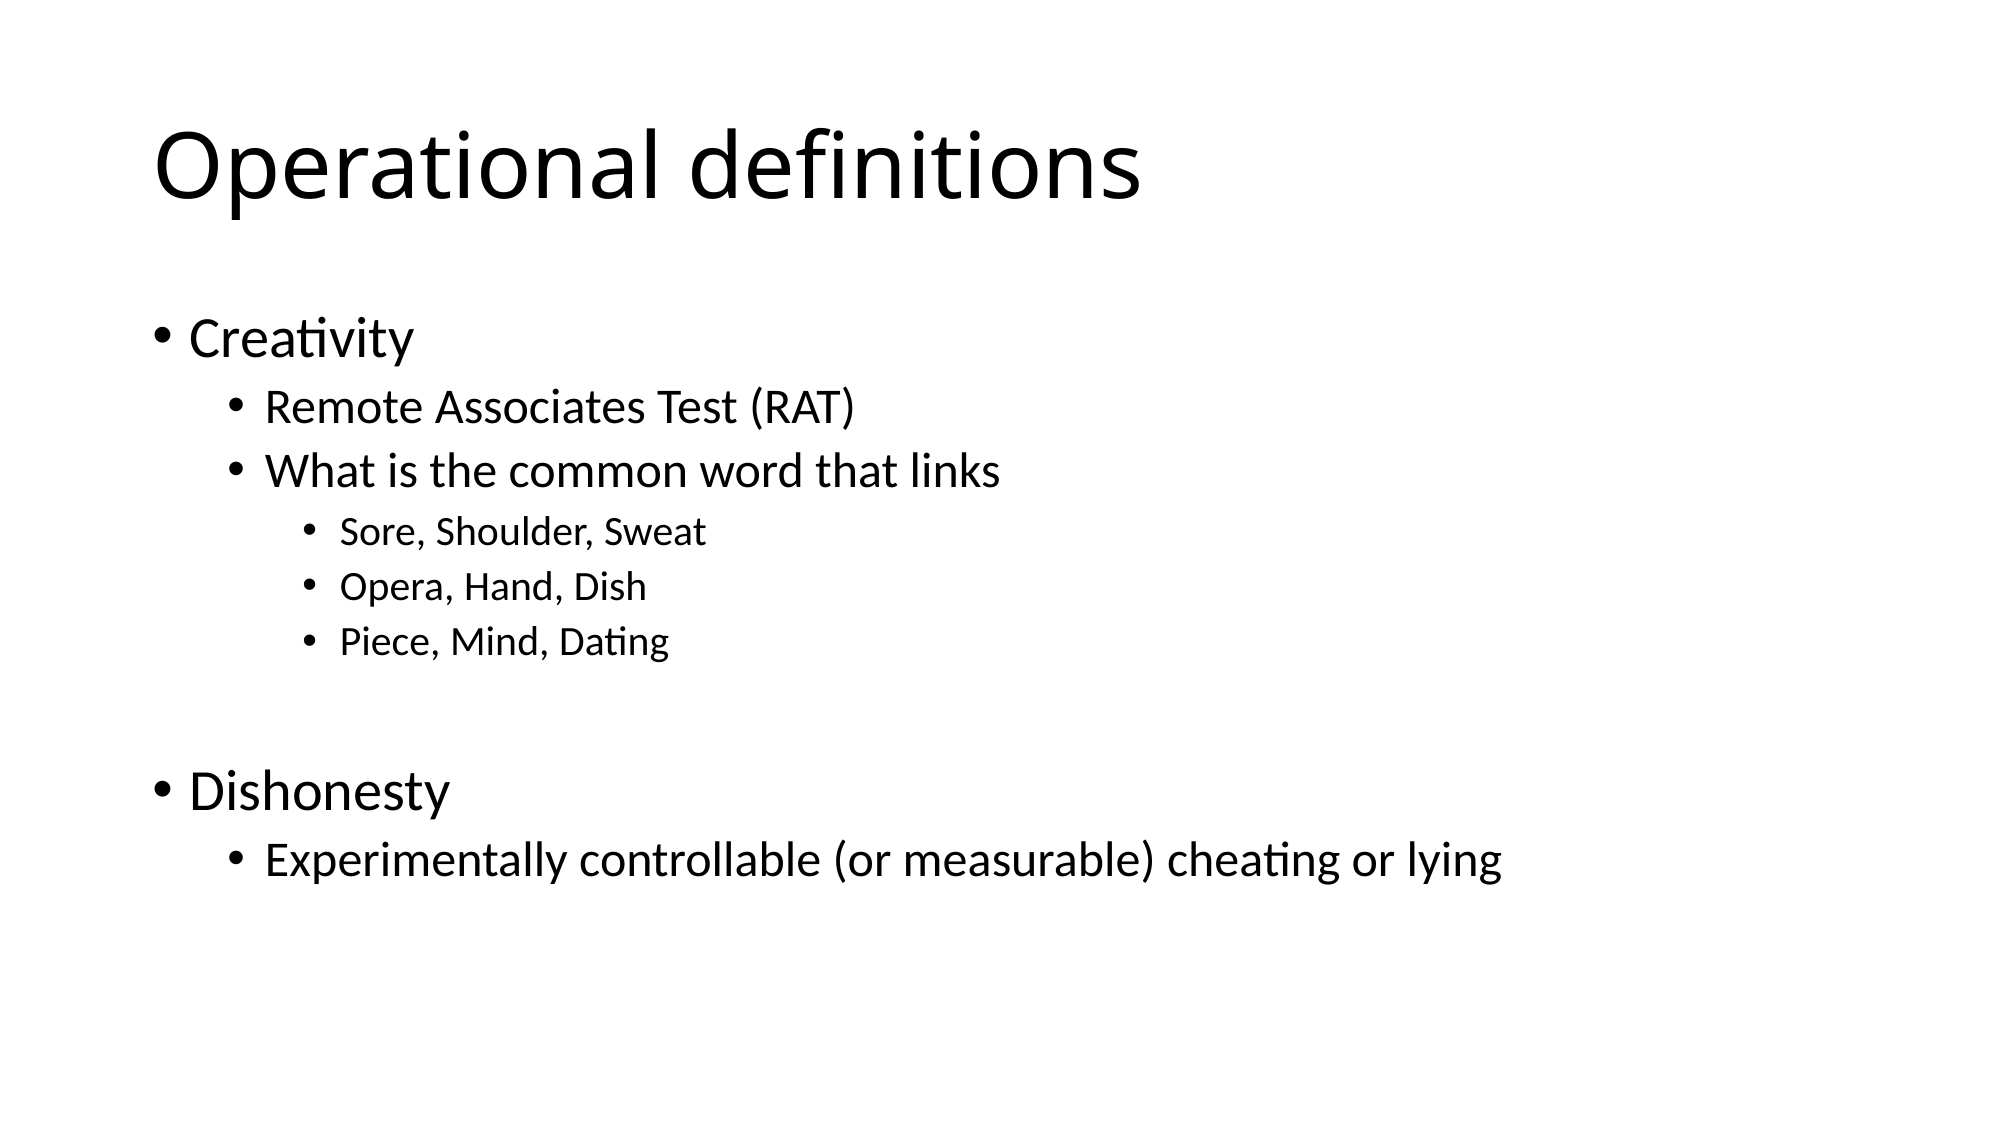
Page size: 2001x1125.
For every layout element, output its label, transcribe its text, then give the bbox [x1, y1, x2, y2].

list Creativity Remote Associates Test (RAT) What is the common word that links Sore, Shoulder, Sweat Opera, Hand, Dish Piece, Mind, Dating Dishonesty Experimentally controllable (or measurable) cheating or lying [137, 299, 1863, 1014]
title Operational definitions [137, 59, 1863, 278]
